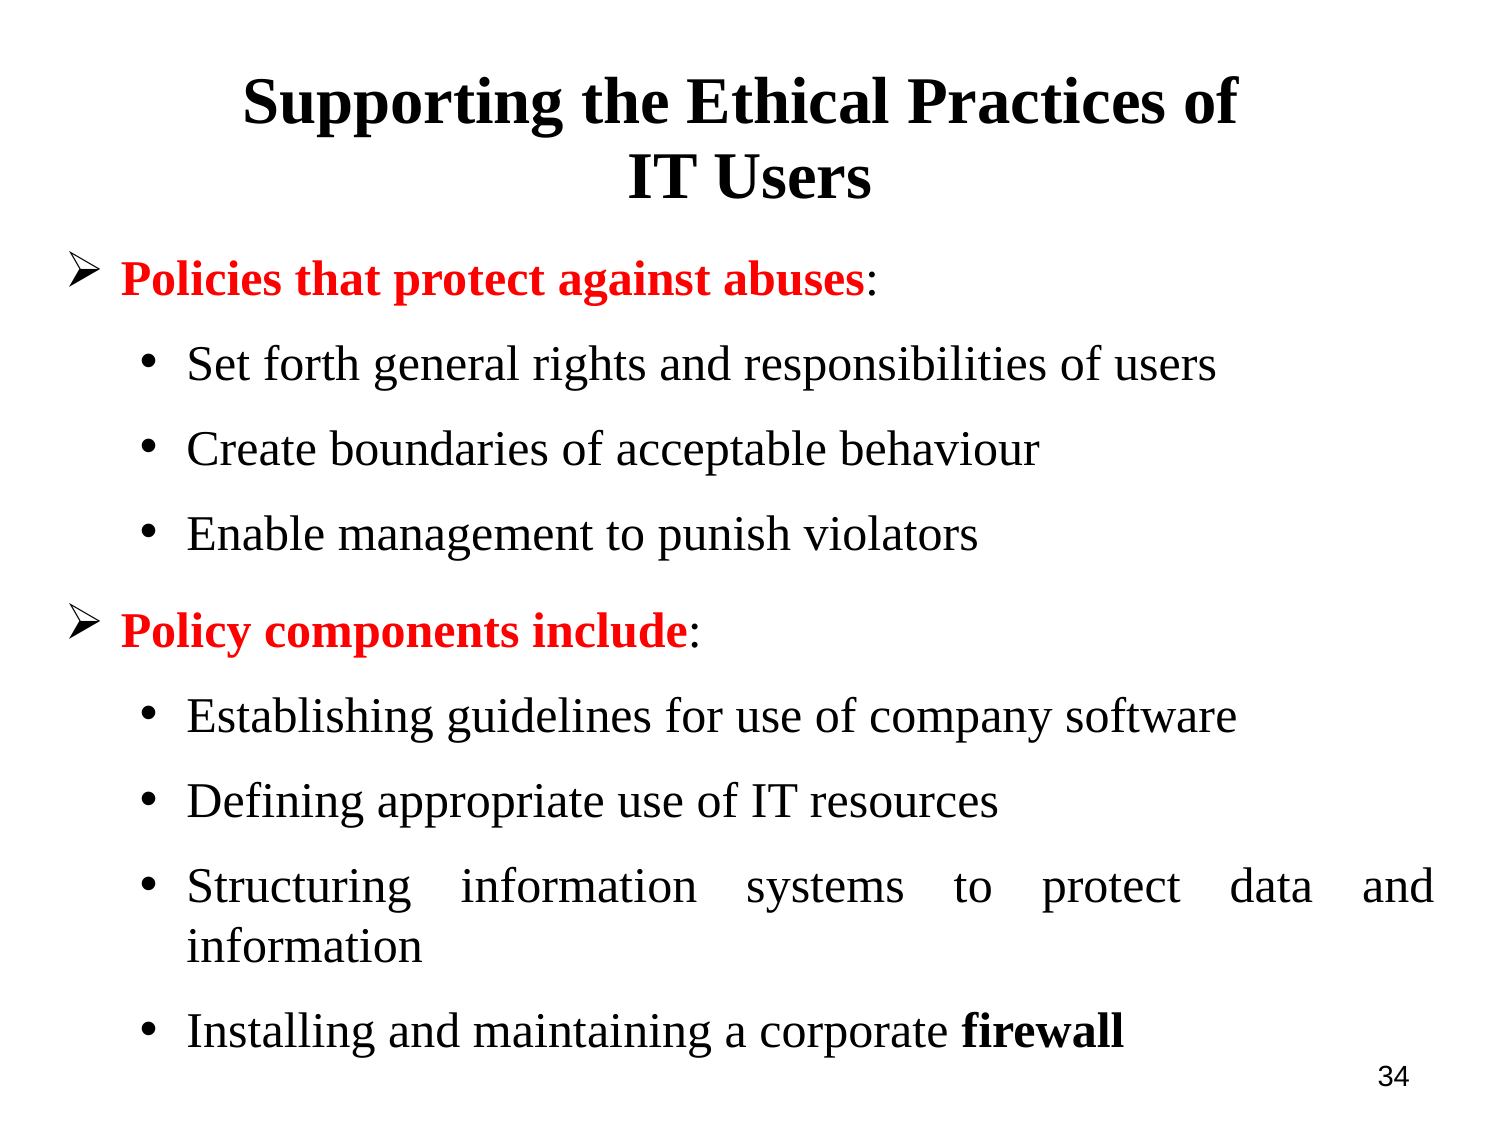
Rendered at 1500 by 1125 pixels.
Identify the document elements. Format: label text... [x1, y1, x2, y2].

slide_number 34 [1074, 1049, 1425, 1103]
list Policies that protect against abuses: Set forth general rights and responsibilities of users Create boundaries of acceptable behaviour Enable management to punish violators Policy components include: Establishing guidelines for use of company software Defining appropriate use of IT resources Structuring information systems to protect data and information Installing and maintaining a corporate firewall [50, 237, 1450, 1083]
title Supporting the Ethical Practices of IT Users [75, 45, 1425, 233]
